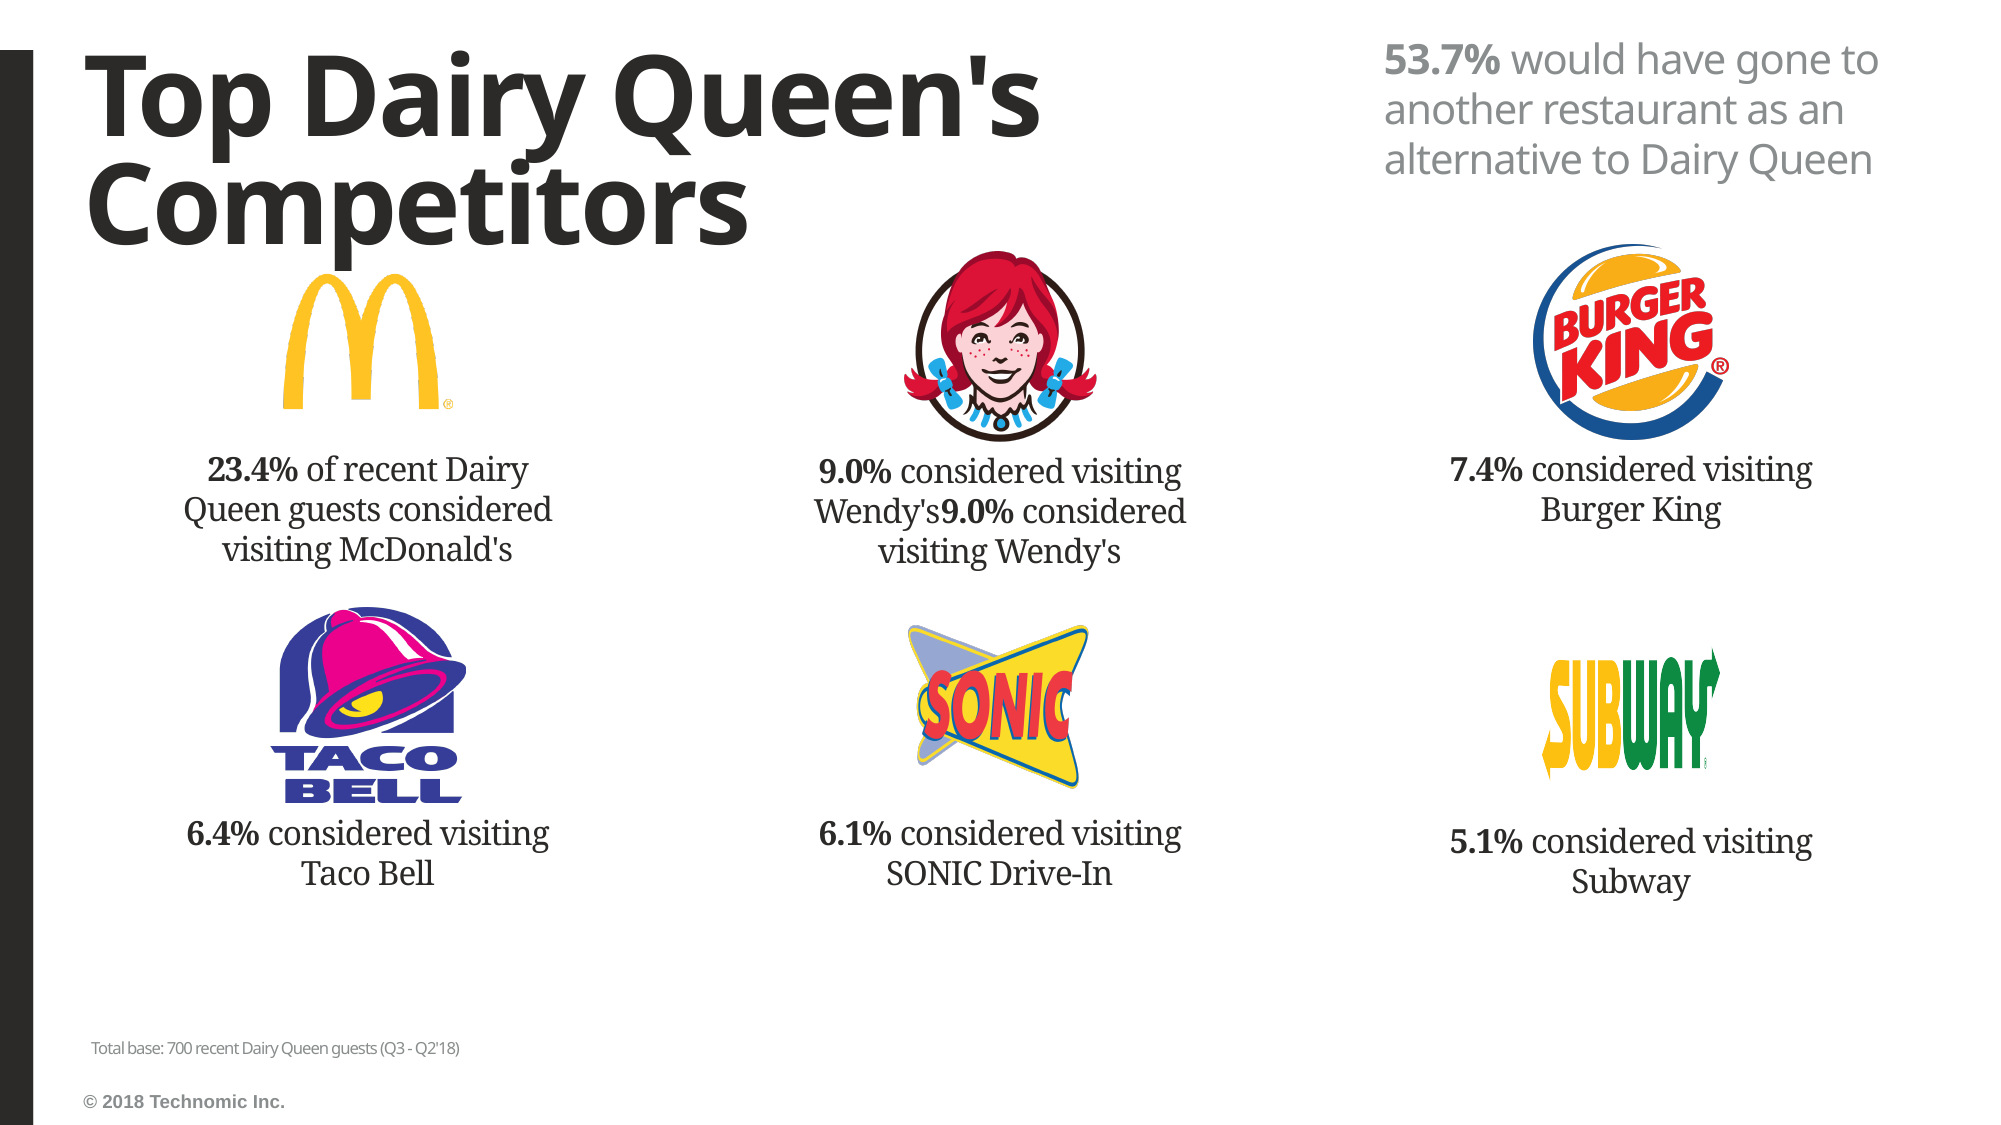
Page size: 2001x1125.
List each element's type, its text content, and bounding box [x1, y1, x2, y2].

list 53.7% would have gone to another restaurant as an alternative to Dairy Queen [1384, 32, 1950, 249]
list 9.0% considered visiting Wendy's9.0% considered visiting Wendy's [793, 450, 1207, 601]
picture [269, 243, 466, 440]
list Total base: 700 recent Dairy Queen guests (Q3 - Q2'18) [91, 1037, 1867, 1088]
list 7.4% considered visiting Burger King [1425, 447, 1838, 598]
list 6.1% considered visiting SONIC Drive-In [793, 812, 1207, 963]
picture [1533, 244, 1729, 440]
list 5.1% considered visiting Subway [1425, 820, 1838, 971]
title Top Dairy Queen's Competitors [83, 50, 1350, 195]
list 6.4% considered visiting Taco Bell [161, 812, 574, 963]
picture [1533, 617, 1729, 813]
picture [902, 248, 1098, 444]
picture [902, 609, 1098, 805]
list 23.4% of recent Dairy Queen guests considered visiting McDonald's [161, 447, 574, 598]
picture [269, 607, 466, 803]
